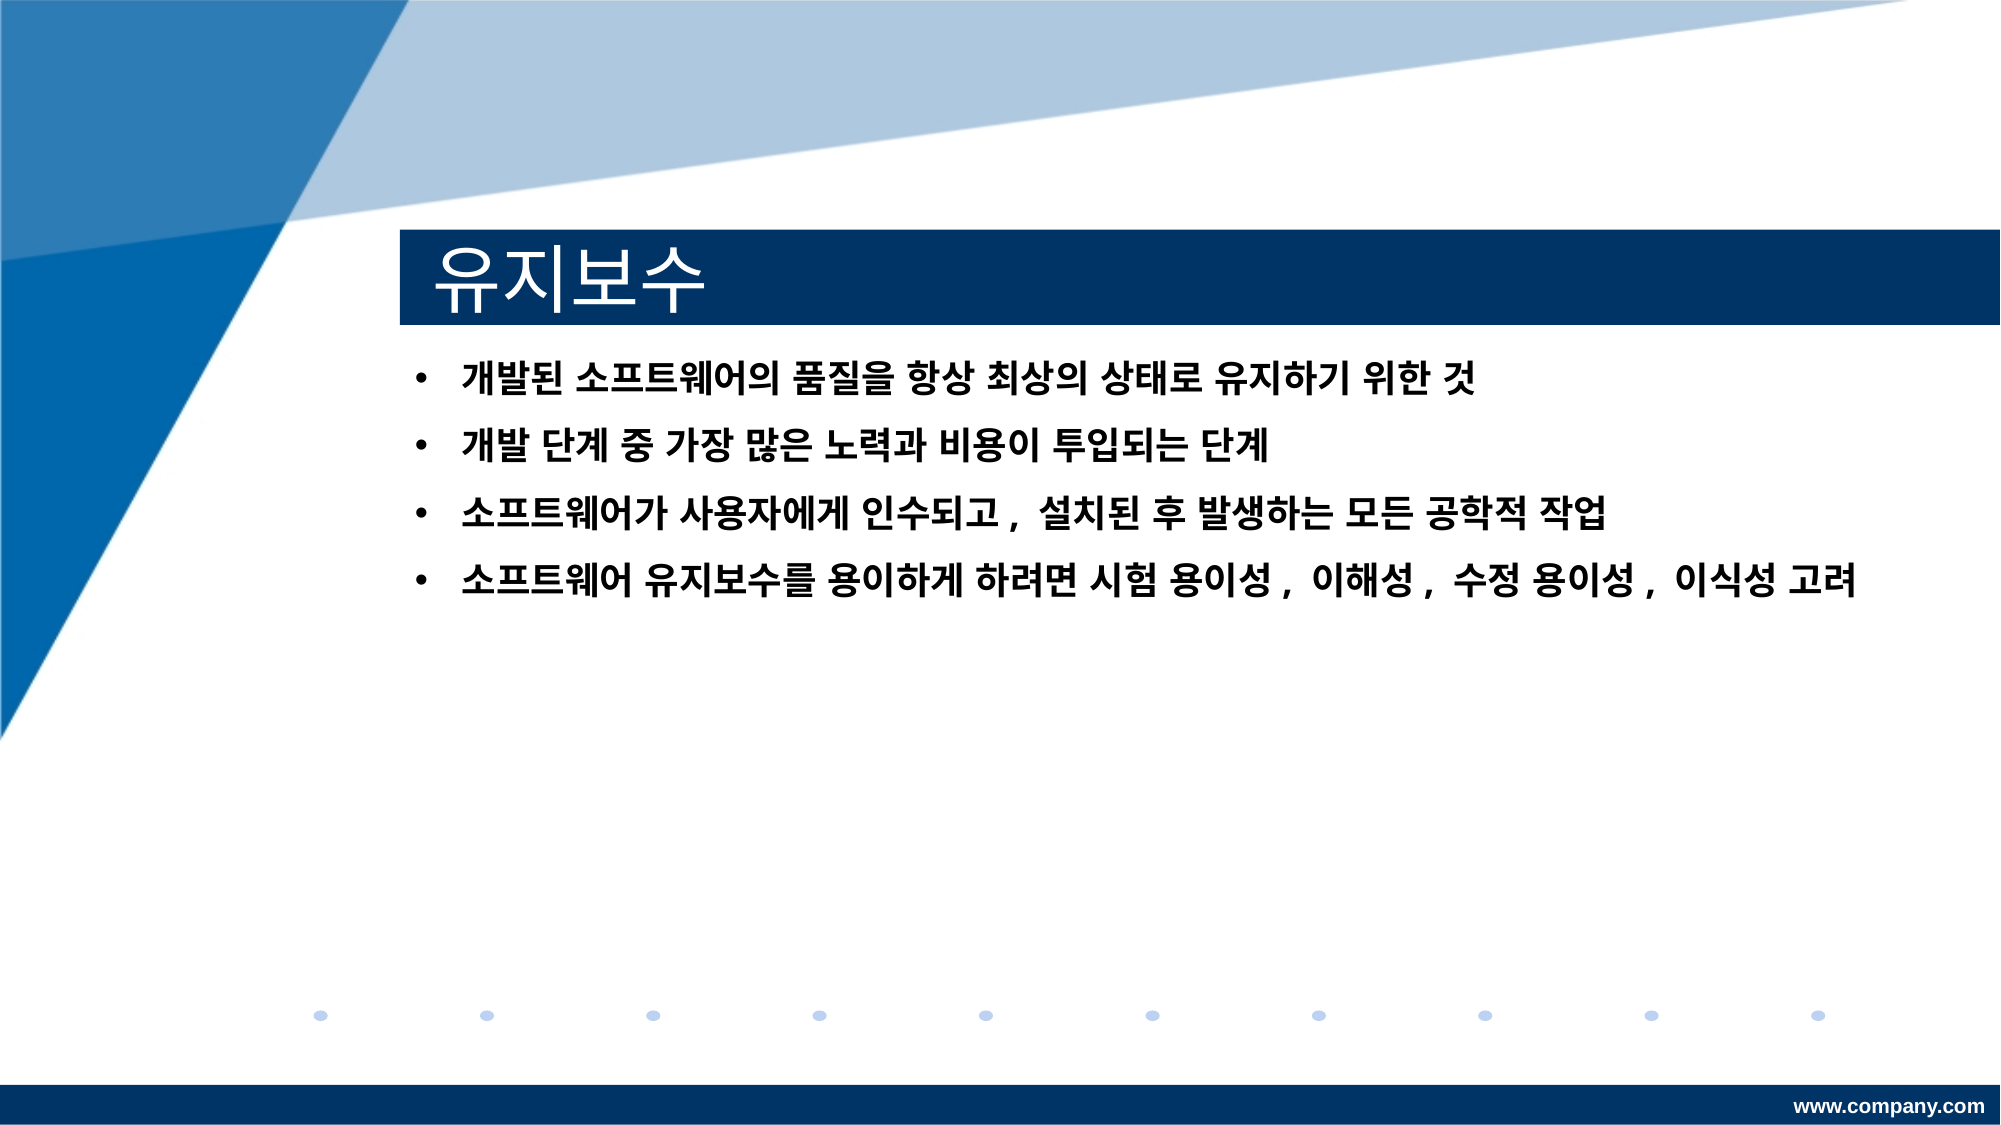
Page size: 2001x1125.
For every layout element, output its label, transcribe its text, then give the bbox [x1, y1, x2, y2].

picture [0, 0, 2000, 842]
title 유지보수 [399, 229, 2000, 324]
text_box 개발된 소프트웨어의 품질을 항상 최상의 상태로 유지하기 위한 것 개발 단계 중 가장 많은 노력과 비용이 투입되는 단계 소프트웨어가 사용자에게 인수되고, 설치된 후 발생하는 모든 공학적 작업 소프트웨어 유지보수를 용이하게 하려면 시험 용이성, 이해성, 수정 용이성, 이식성 고려 [399, 324, 2000, 610]
